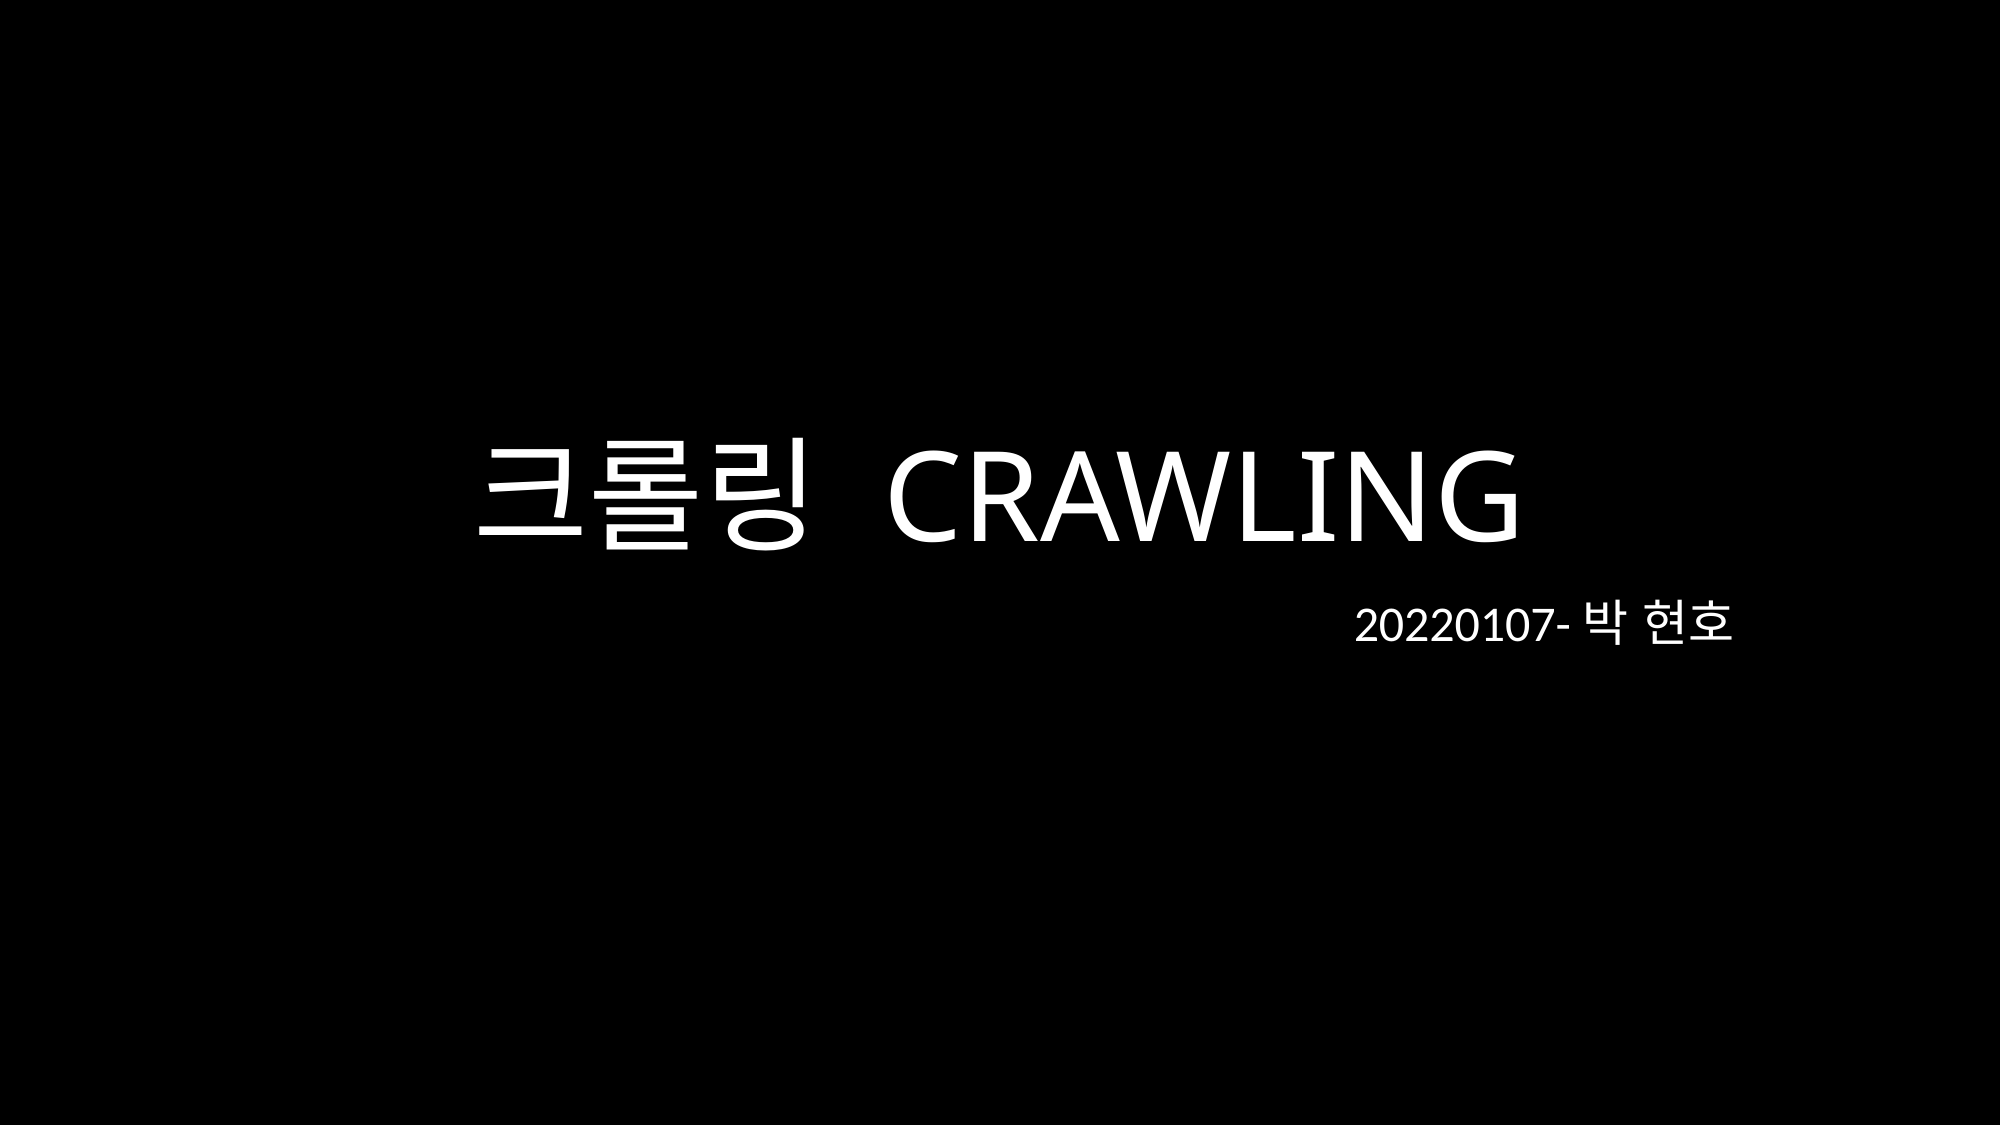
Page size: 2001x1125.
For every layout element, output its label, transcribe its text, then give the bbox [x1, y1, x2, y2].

subtitle 20220107-박 현호 [249, 590, 1750, 863]
title 크롤링 CRAWLING [249, 184, 1750, 576]
